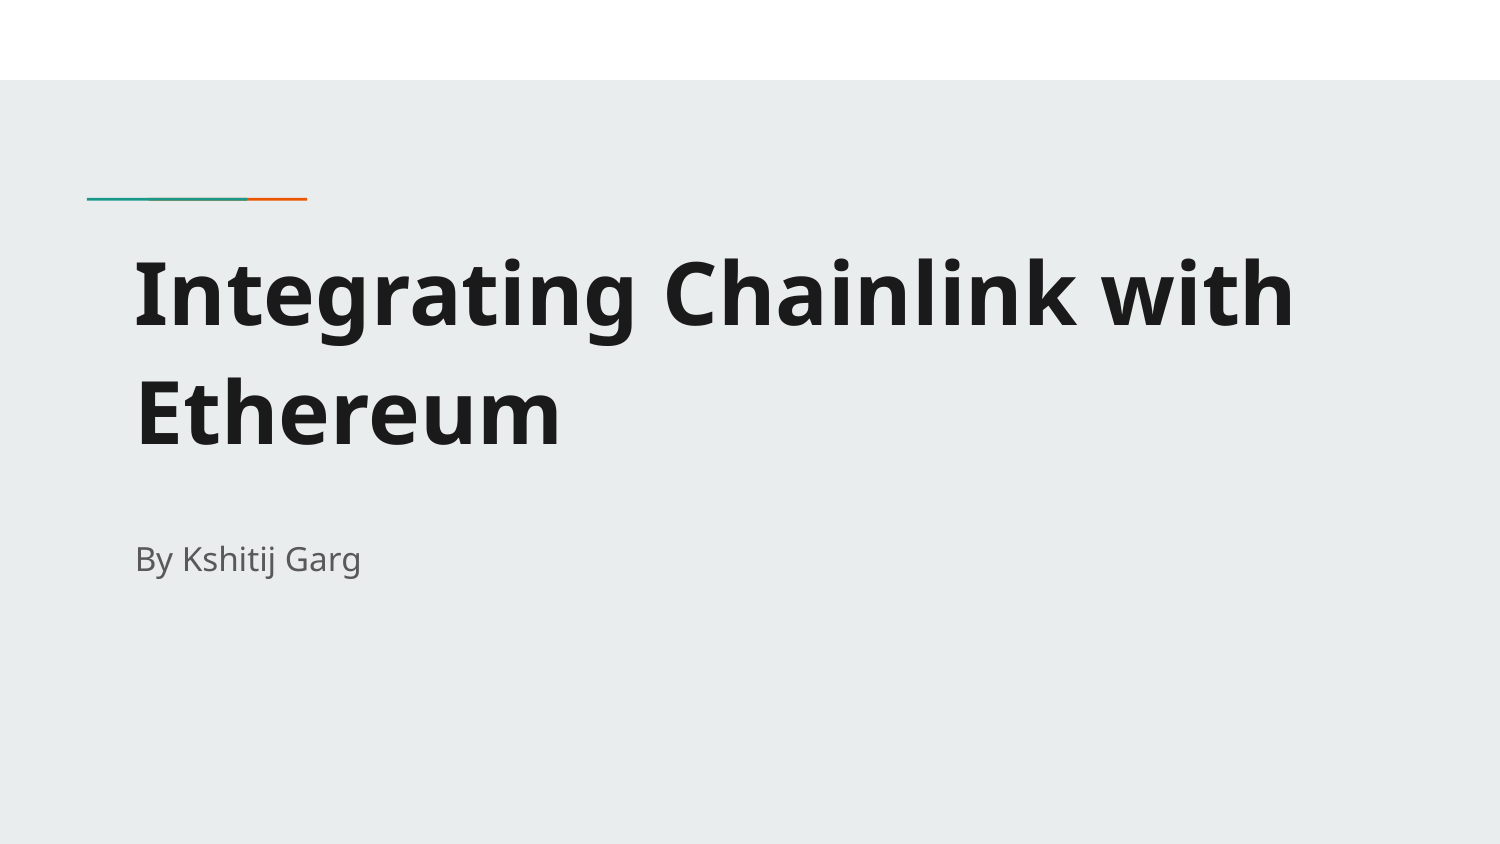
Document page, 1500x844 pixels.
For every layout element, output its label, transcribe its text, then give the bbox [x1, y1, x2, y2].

title Integrating Chainlink with Ethereum [119, 216, 1381, 490]
subtitle By Kshitij Garg [119, 520, 1381, 610]
